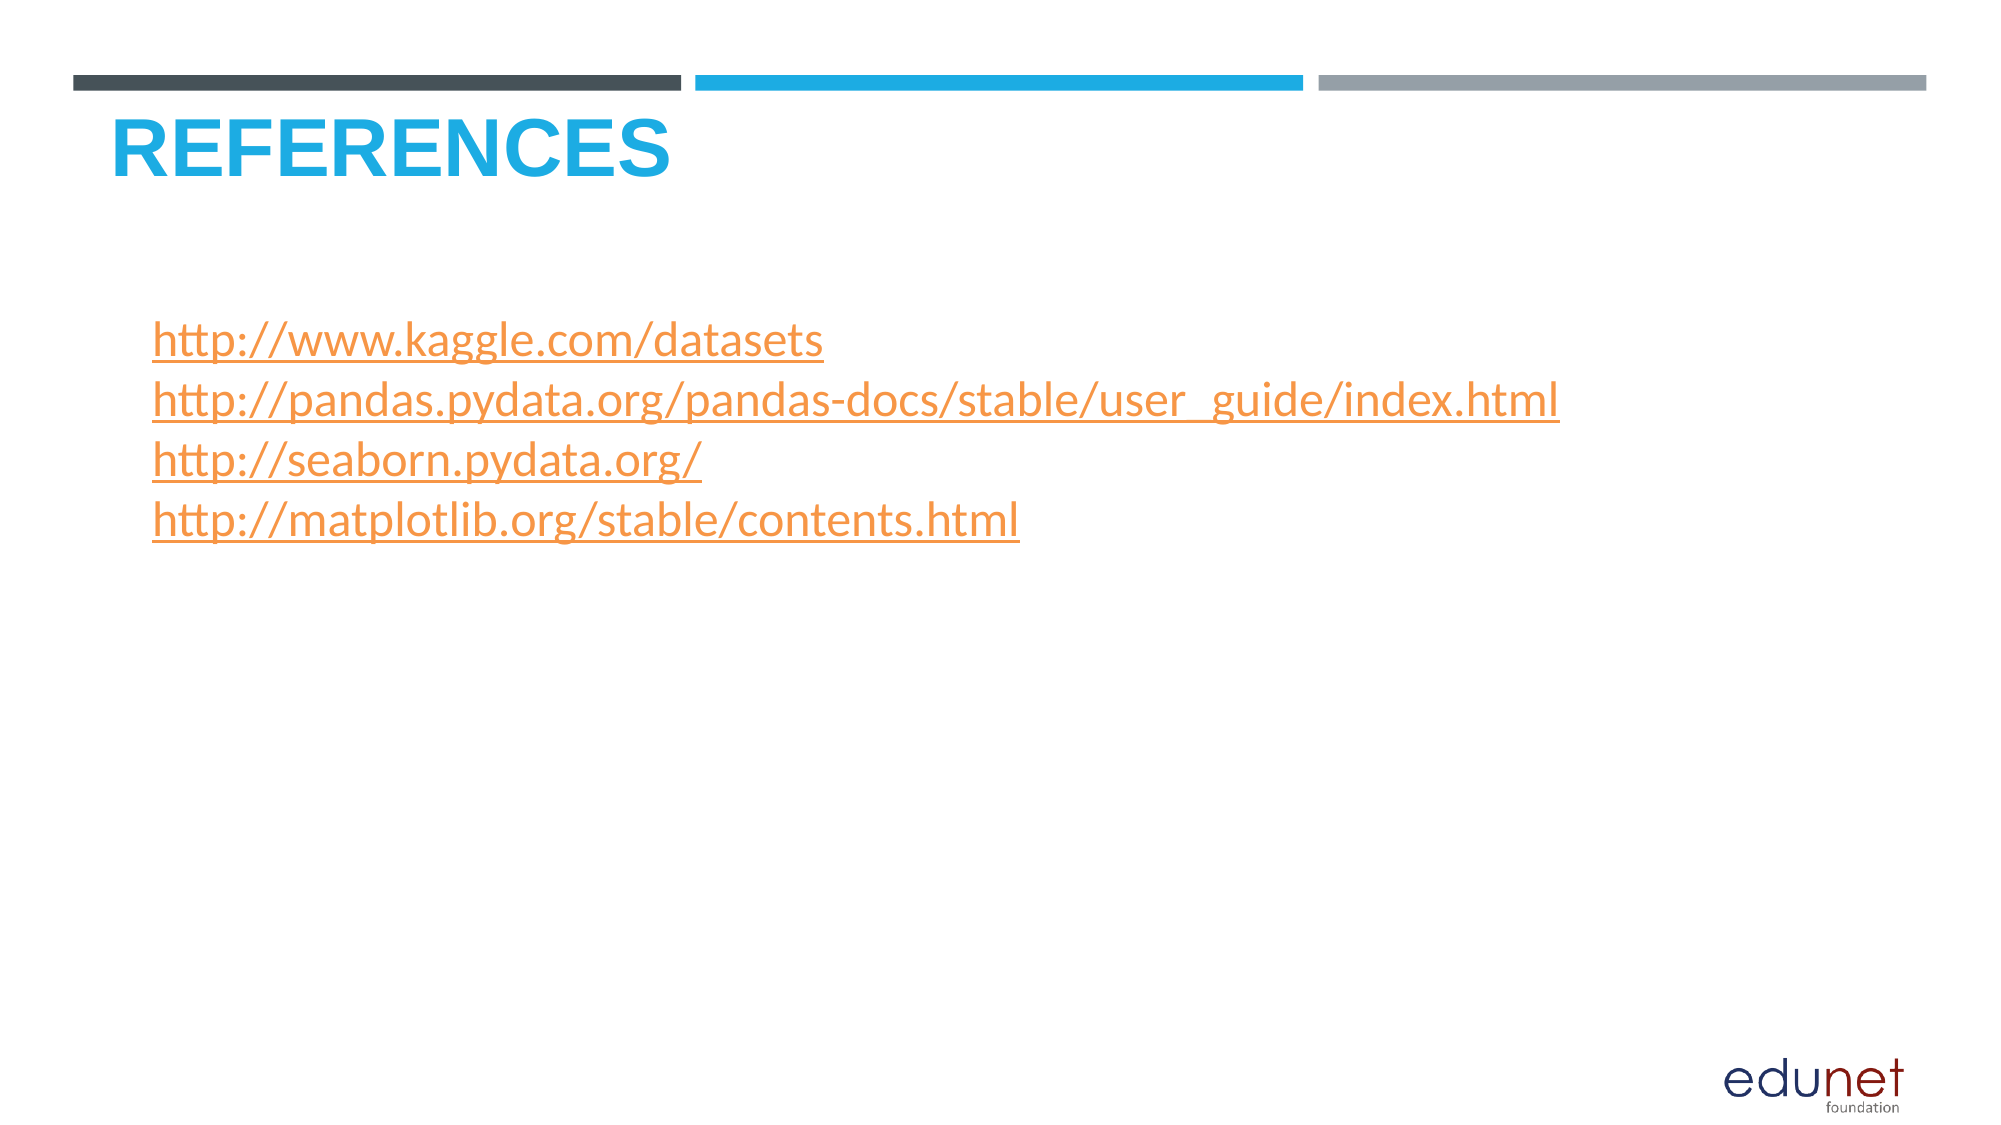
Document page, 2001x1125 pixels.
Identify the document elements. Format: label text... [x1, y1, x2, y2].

title REFERENCES [108, 91, 675, 282]
picture [1724, 1057, 1904, 1113]
text_box http://www.kaggle.com/datasets http://pandas.pydata.org/pandas-docs/stable/user_guide/index.html http://seaborn.pydata.org/ http://matplotlib.org/stable/contents.html [137, 299, 1863, 1014]
